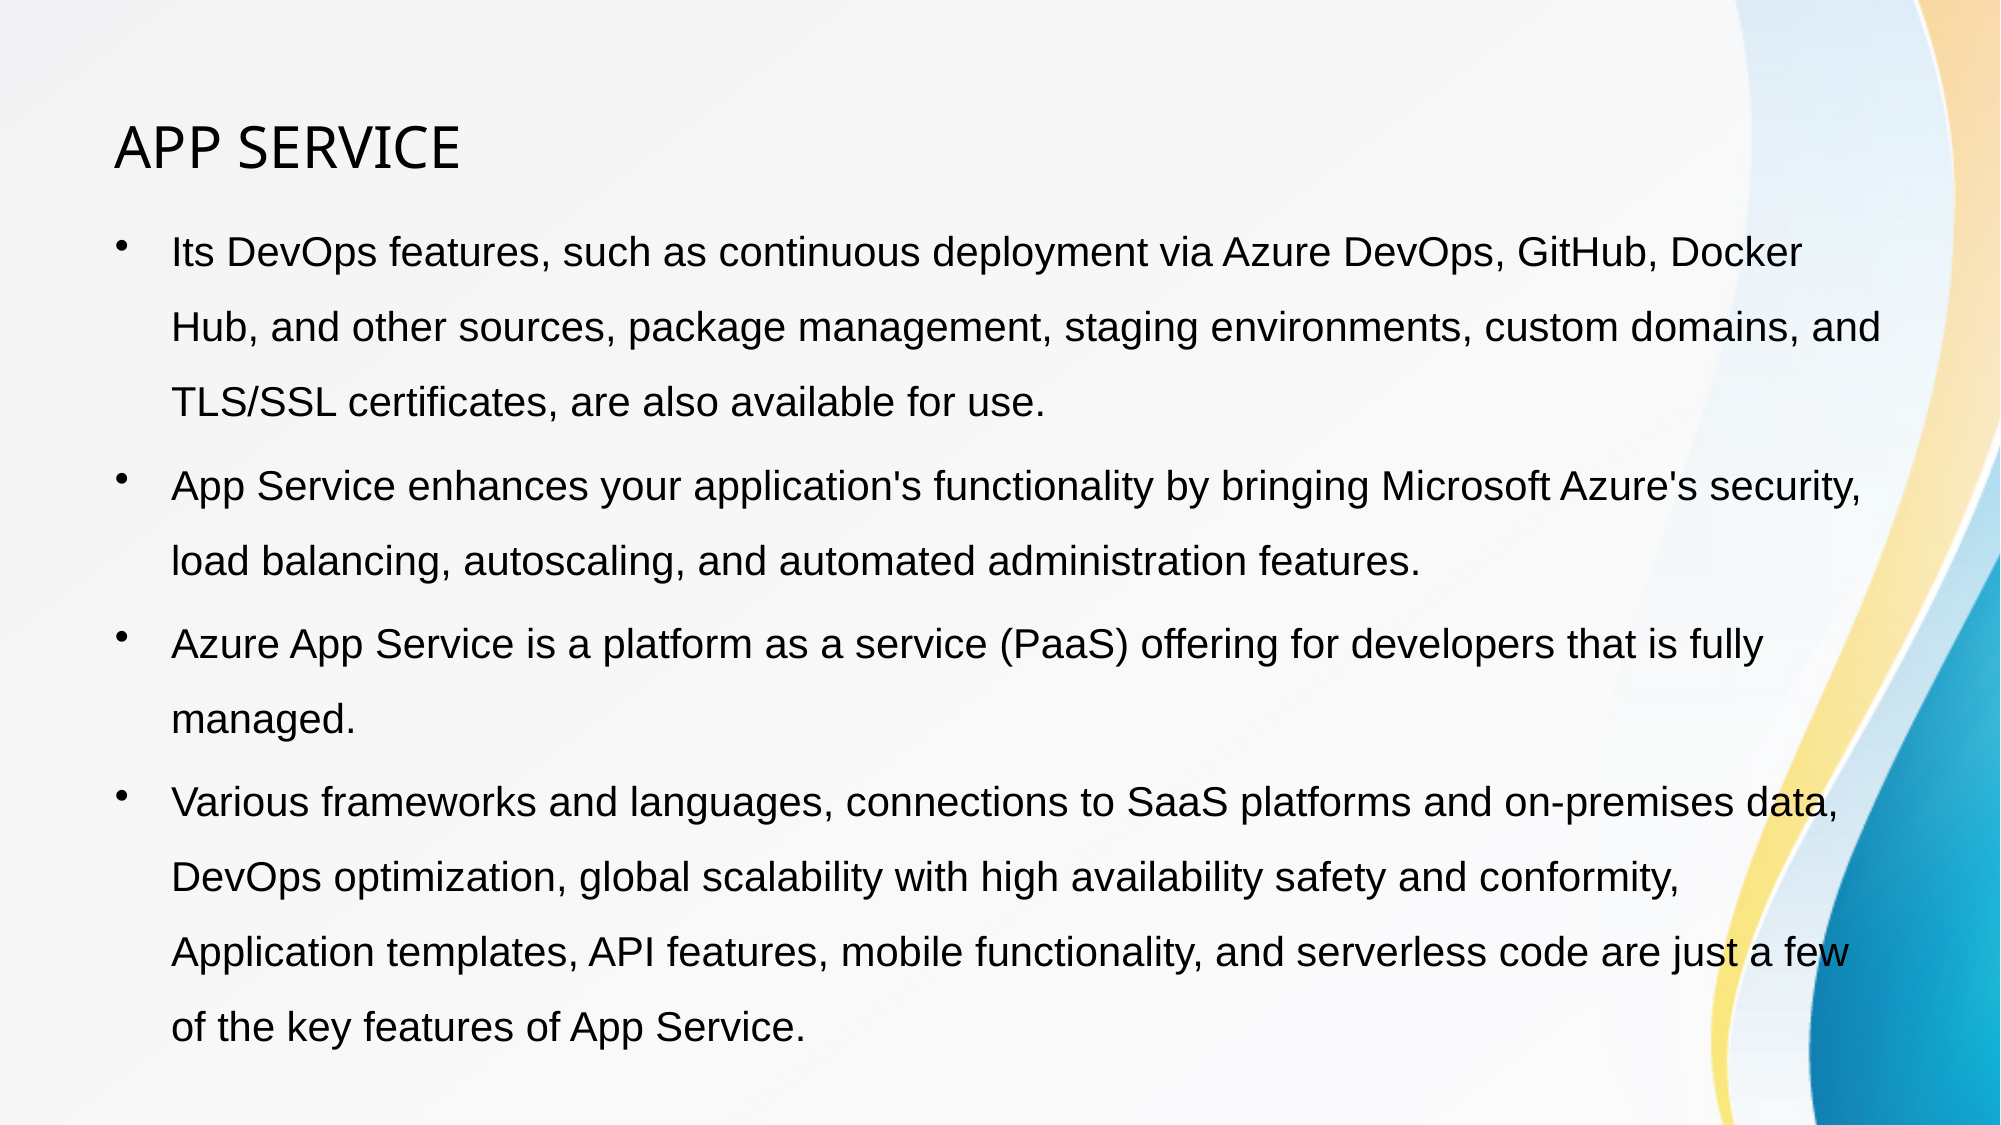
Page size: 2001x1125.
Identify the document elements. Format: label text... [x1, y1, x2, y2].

title APP SERVICE [99, 96, 1901, 192]
list Its DevOps features, such as continuous deployment via Azure DevOps, GitHub, Docker Hub, and other sources, package management, staging environments, custom domains, and TLS/SSL certificates, are also available for use. App Service enhances your application's functionality by bringing Microsoft Azure's security, load balancing, autoscaling, and automated administration features. Azure App Service is a platform as a service (PaaS) offering for developers that is fully managed. Various frameworks and languages, connections to SaaS platforms and on-premises data, DevOps optimization, global scalability with high availability safety and conformity, Application templates, API features, mobile functionality, and serverless code are just a few of the key features of App Service. [99, 192, 1901, 1006]
picture [0, 0, 2001, 1125]
